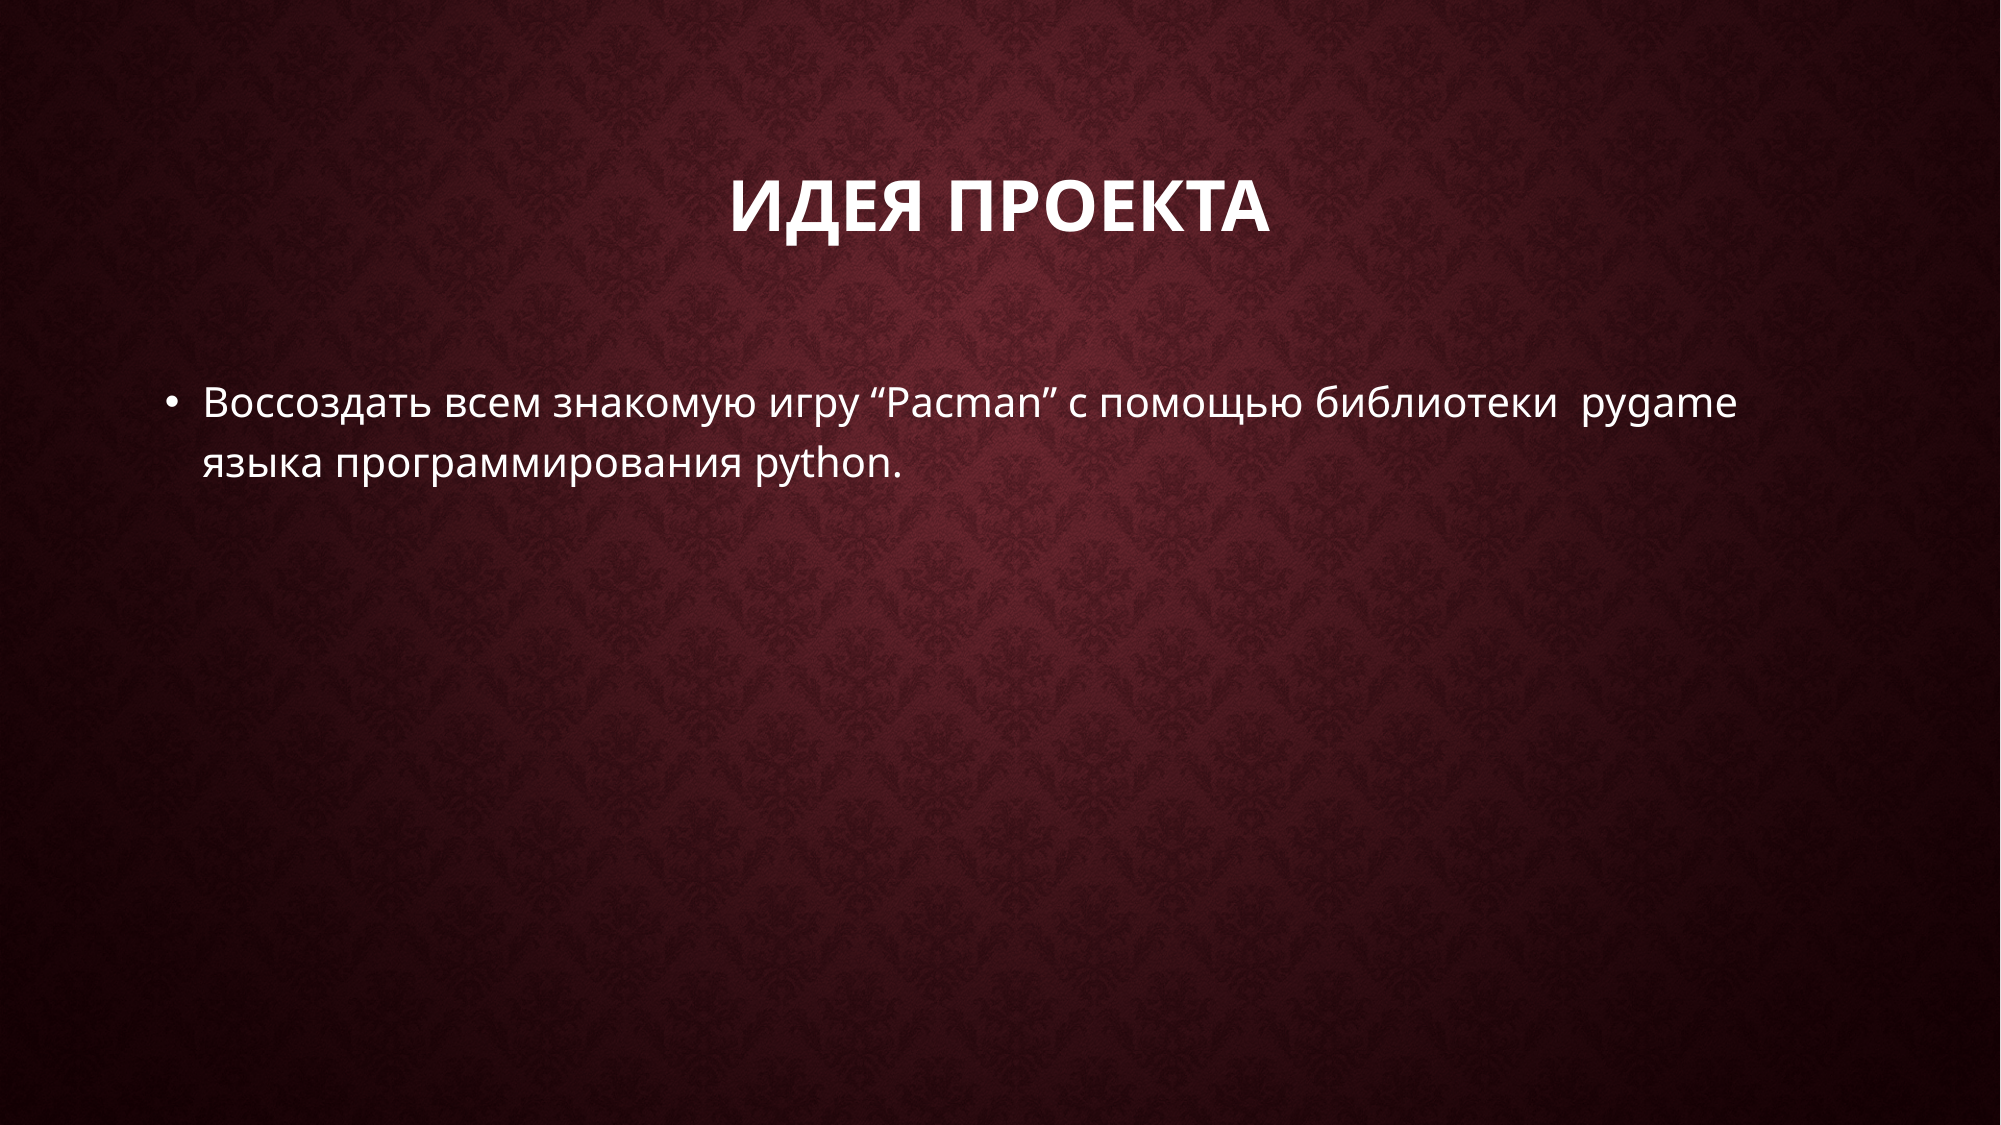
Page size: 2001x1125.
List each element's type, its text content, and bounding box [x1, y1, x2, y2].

list Воссоздать всем знакомую игру “Pacman” с помощью библиотеки pygame языка программирования python. [149, 358, 1849, 965]
title Идея проекта [149, 99, 1849, 318]
